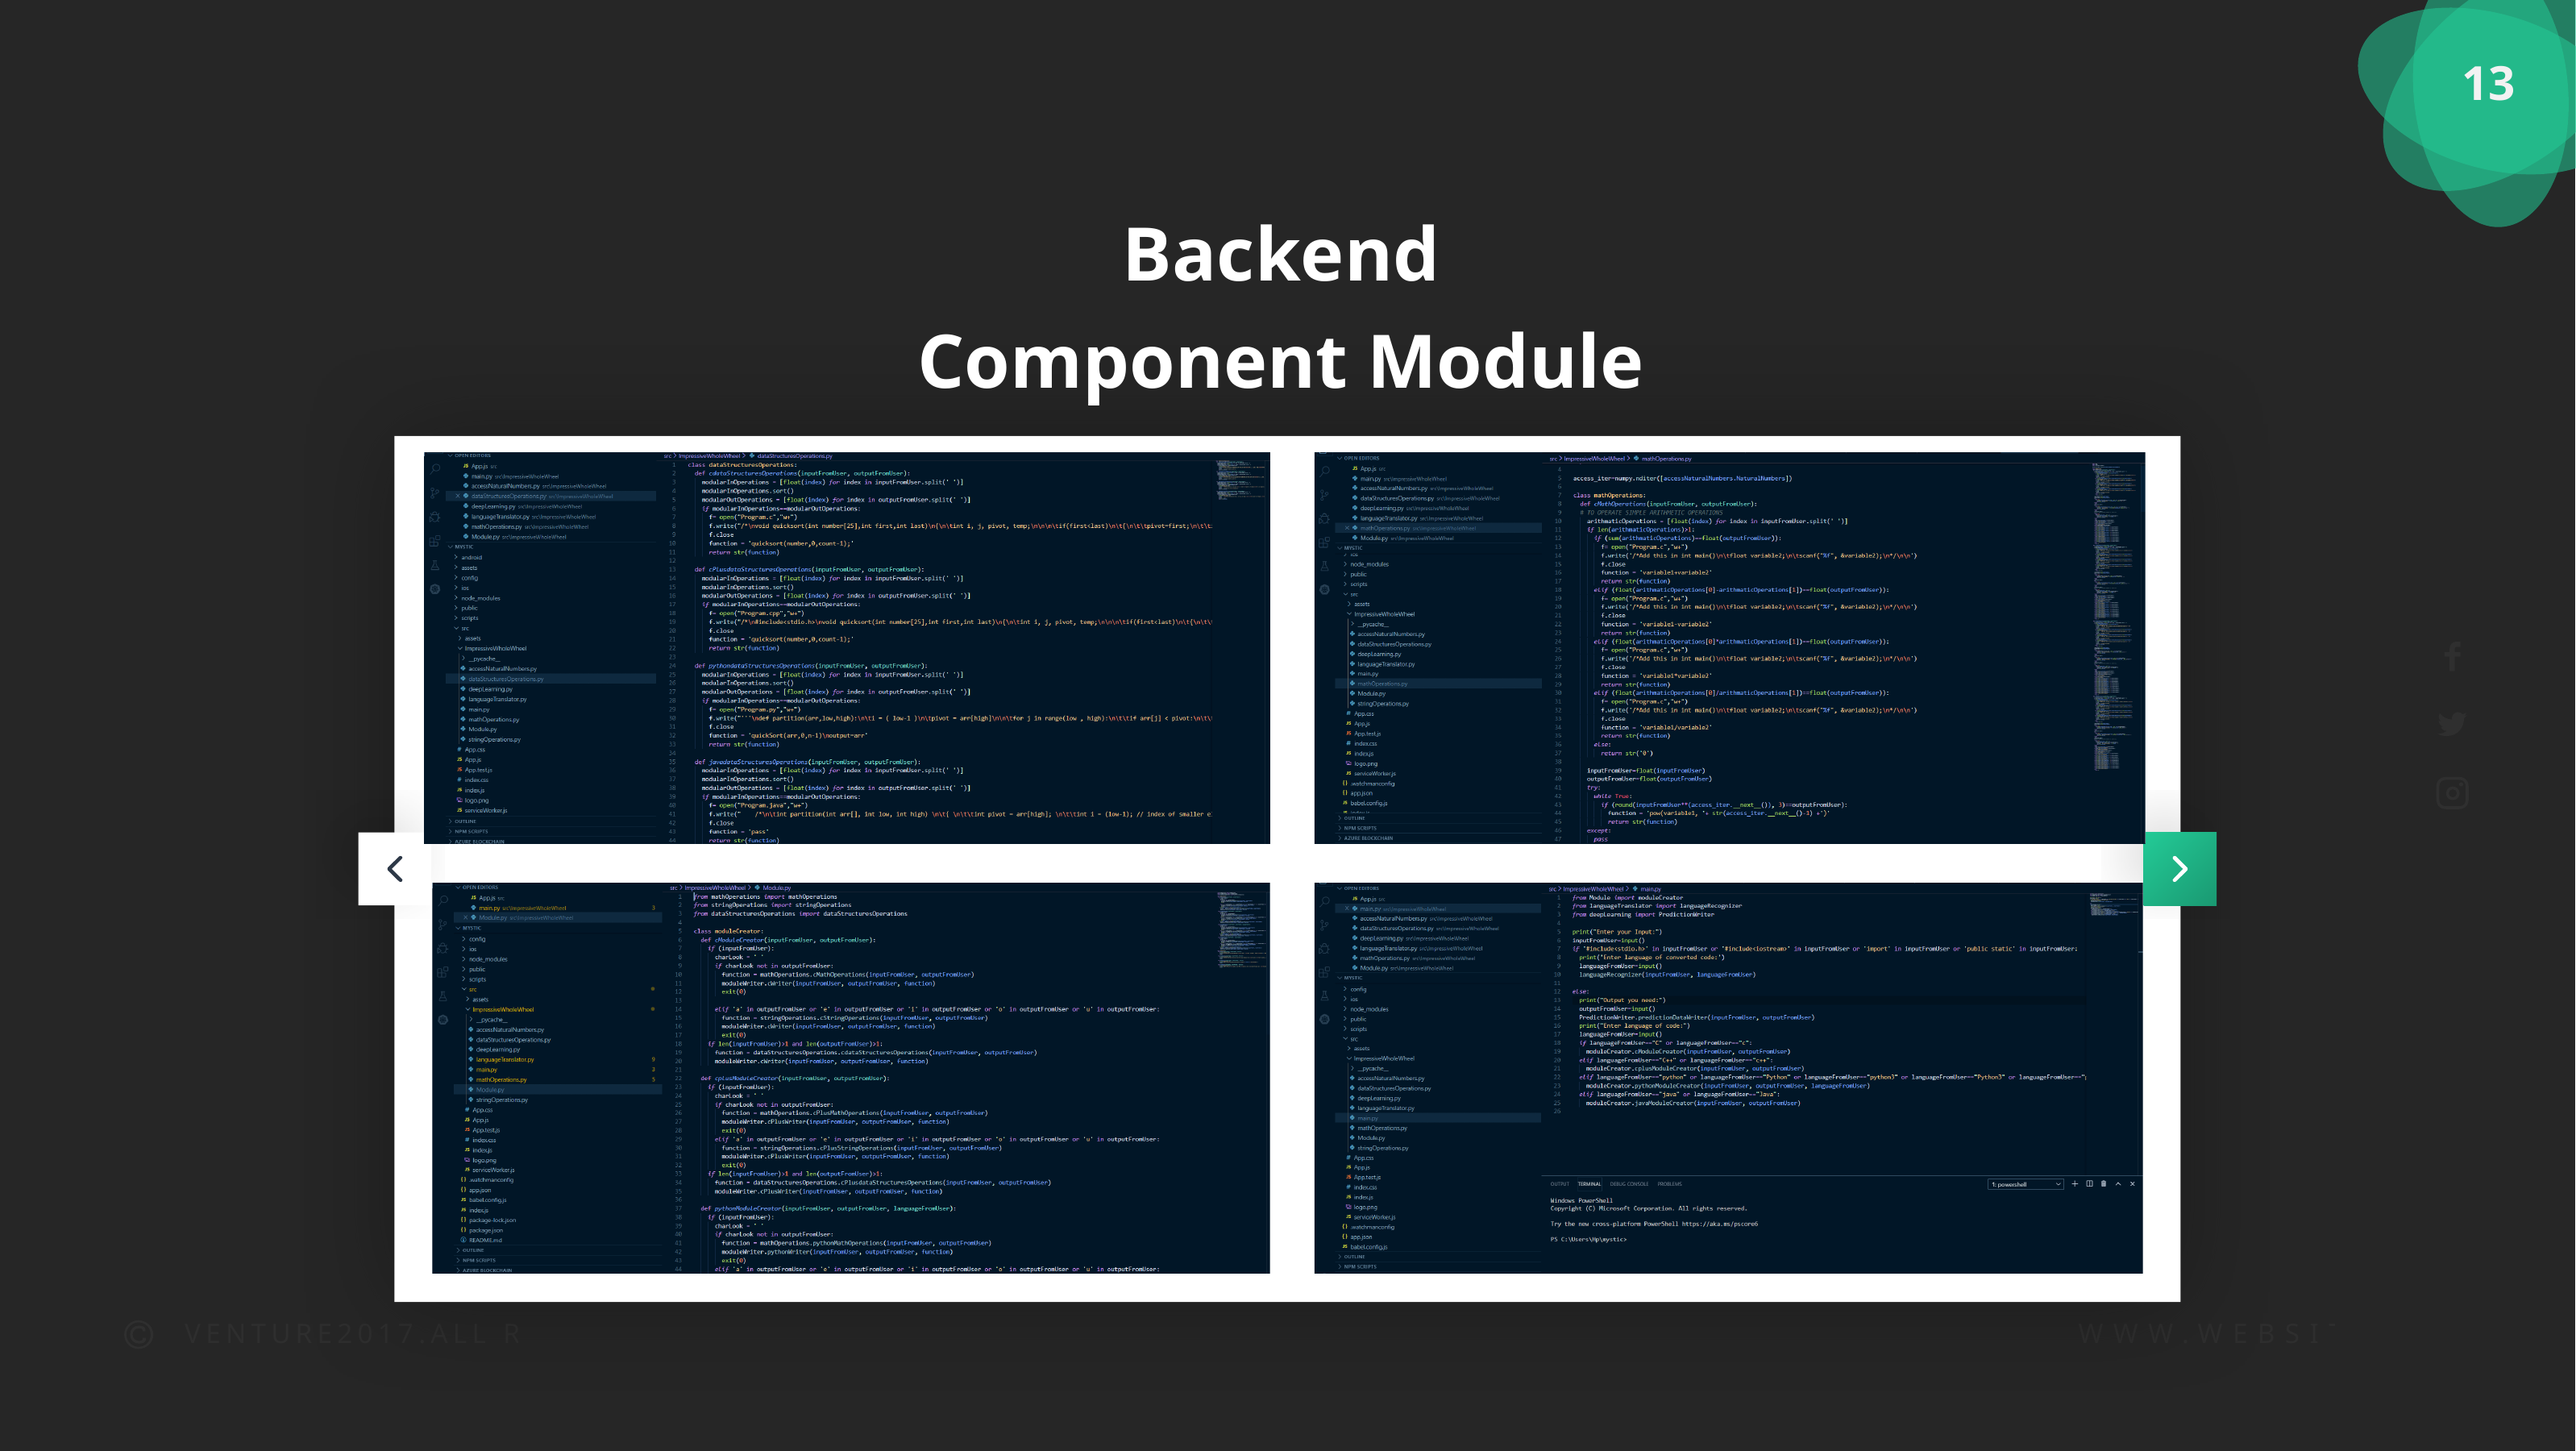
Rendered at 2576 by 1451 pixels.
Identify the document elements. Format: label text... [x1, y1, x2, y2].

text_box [883, 115, 1680, 552]
text_box [393, 435, 883, 813]
text_box 13 [2370, 47, 2374, 123]
picture [423, 452, 1270, 844]
picture [1314, 883, 2143, 1274]
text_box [2374, 0, 2575, 226]
text_box [0, 0, 2575, 1438]
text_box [358, 832, 432, 906]
picture [432, 883, 1270, 1274]
text_box [393, 552, 2181, 1303]
picture [1314, 452, 2146, 844]
text_box [1680, 435, 2181, 799]
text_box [2143, 832, 2217, 906]
